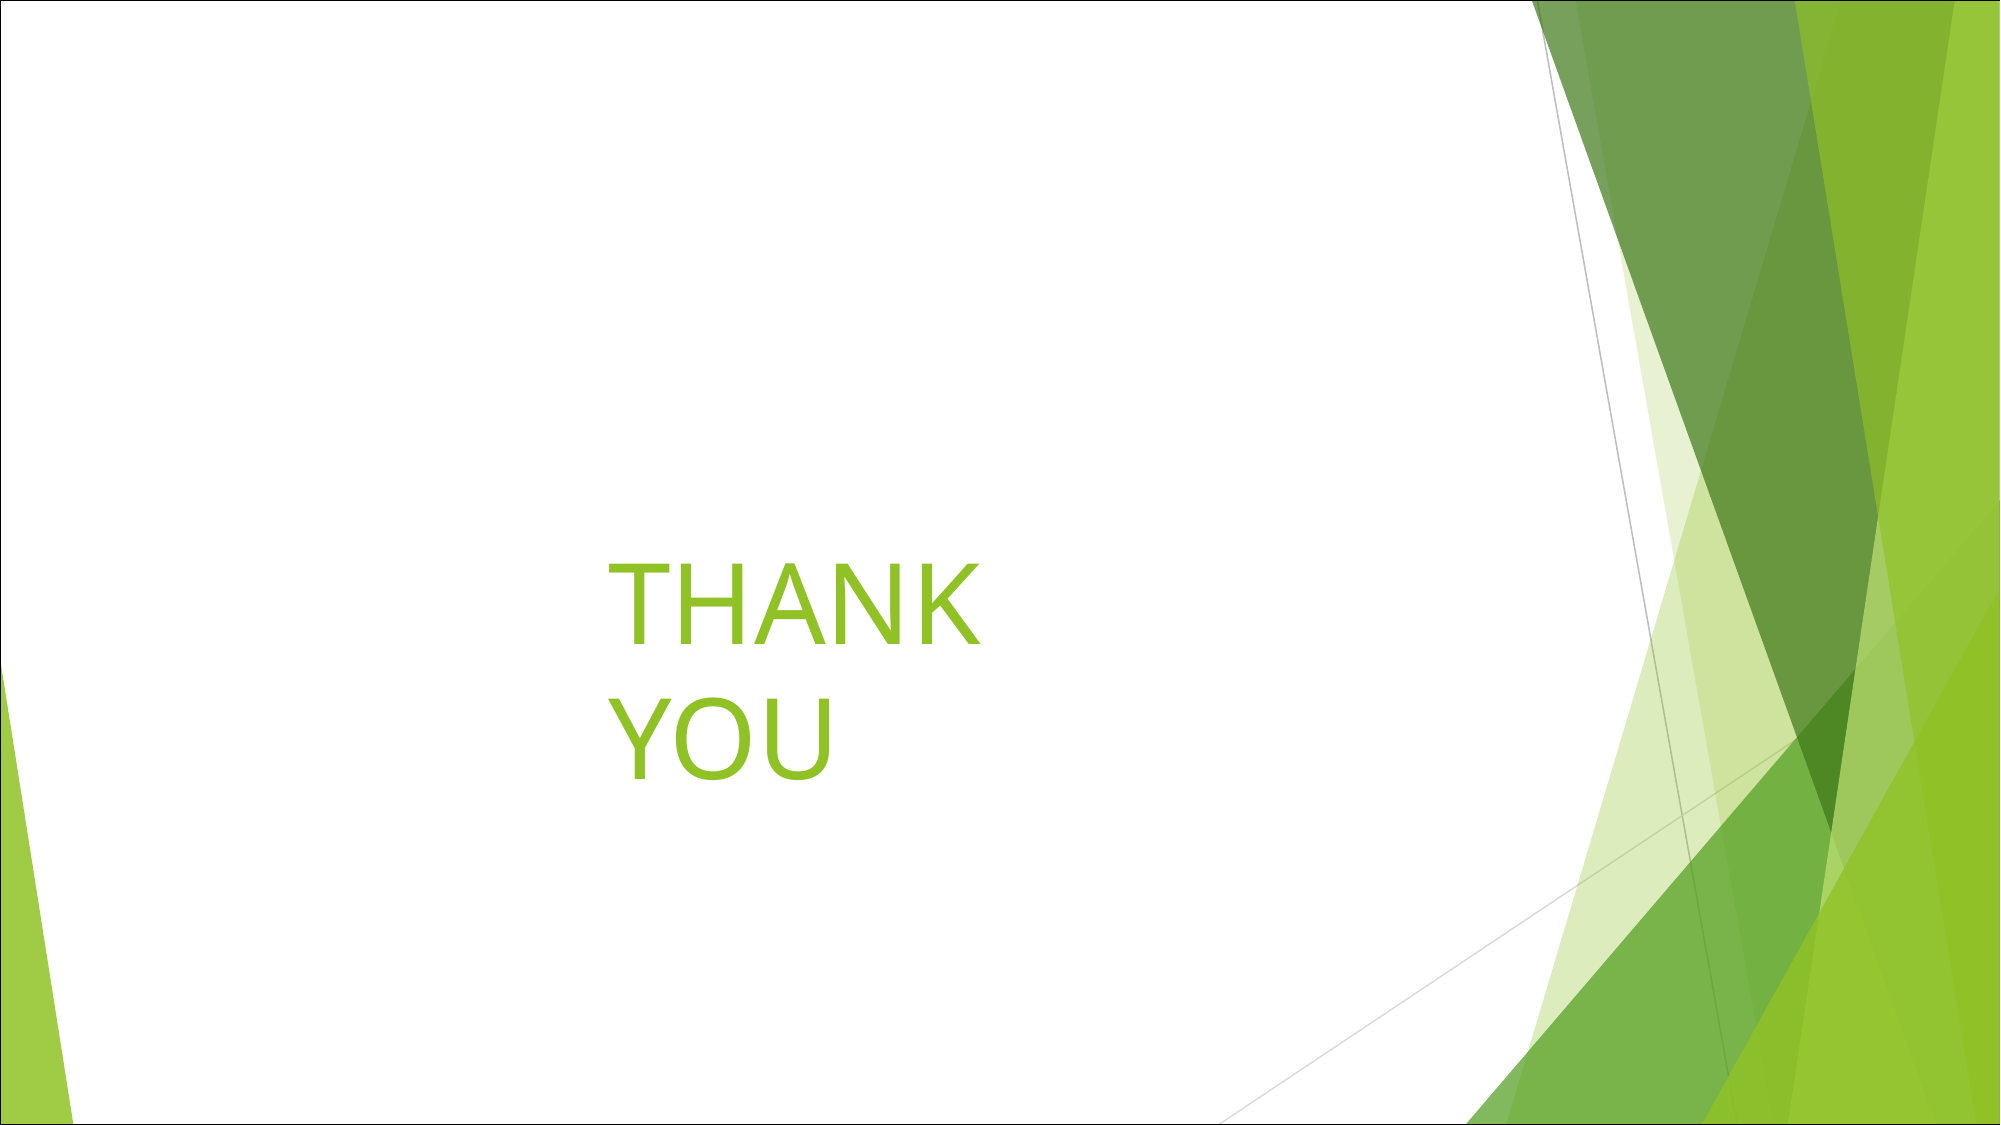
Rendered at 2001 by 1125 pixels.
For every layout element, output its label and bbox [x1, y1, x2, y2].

text_box [0, 0, 2000, 1125]
